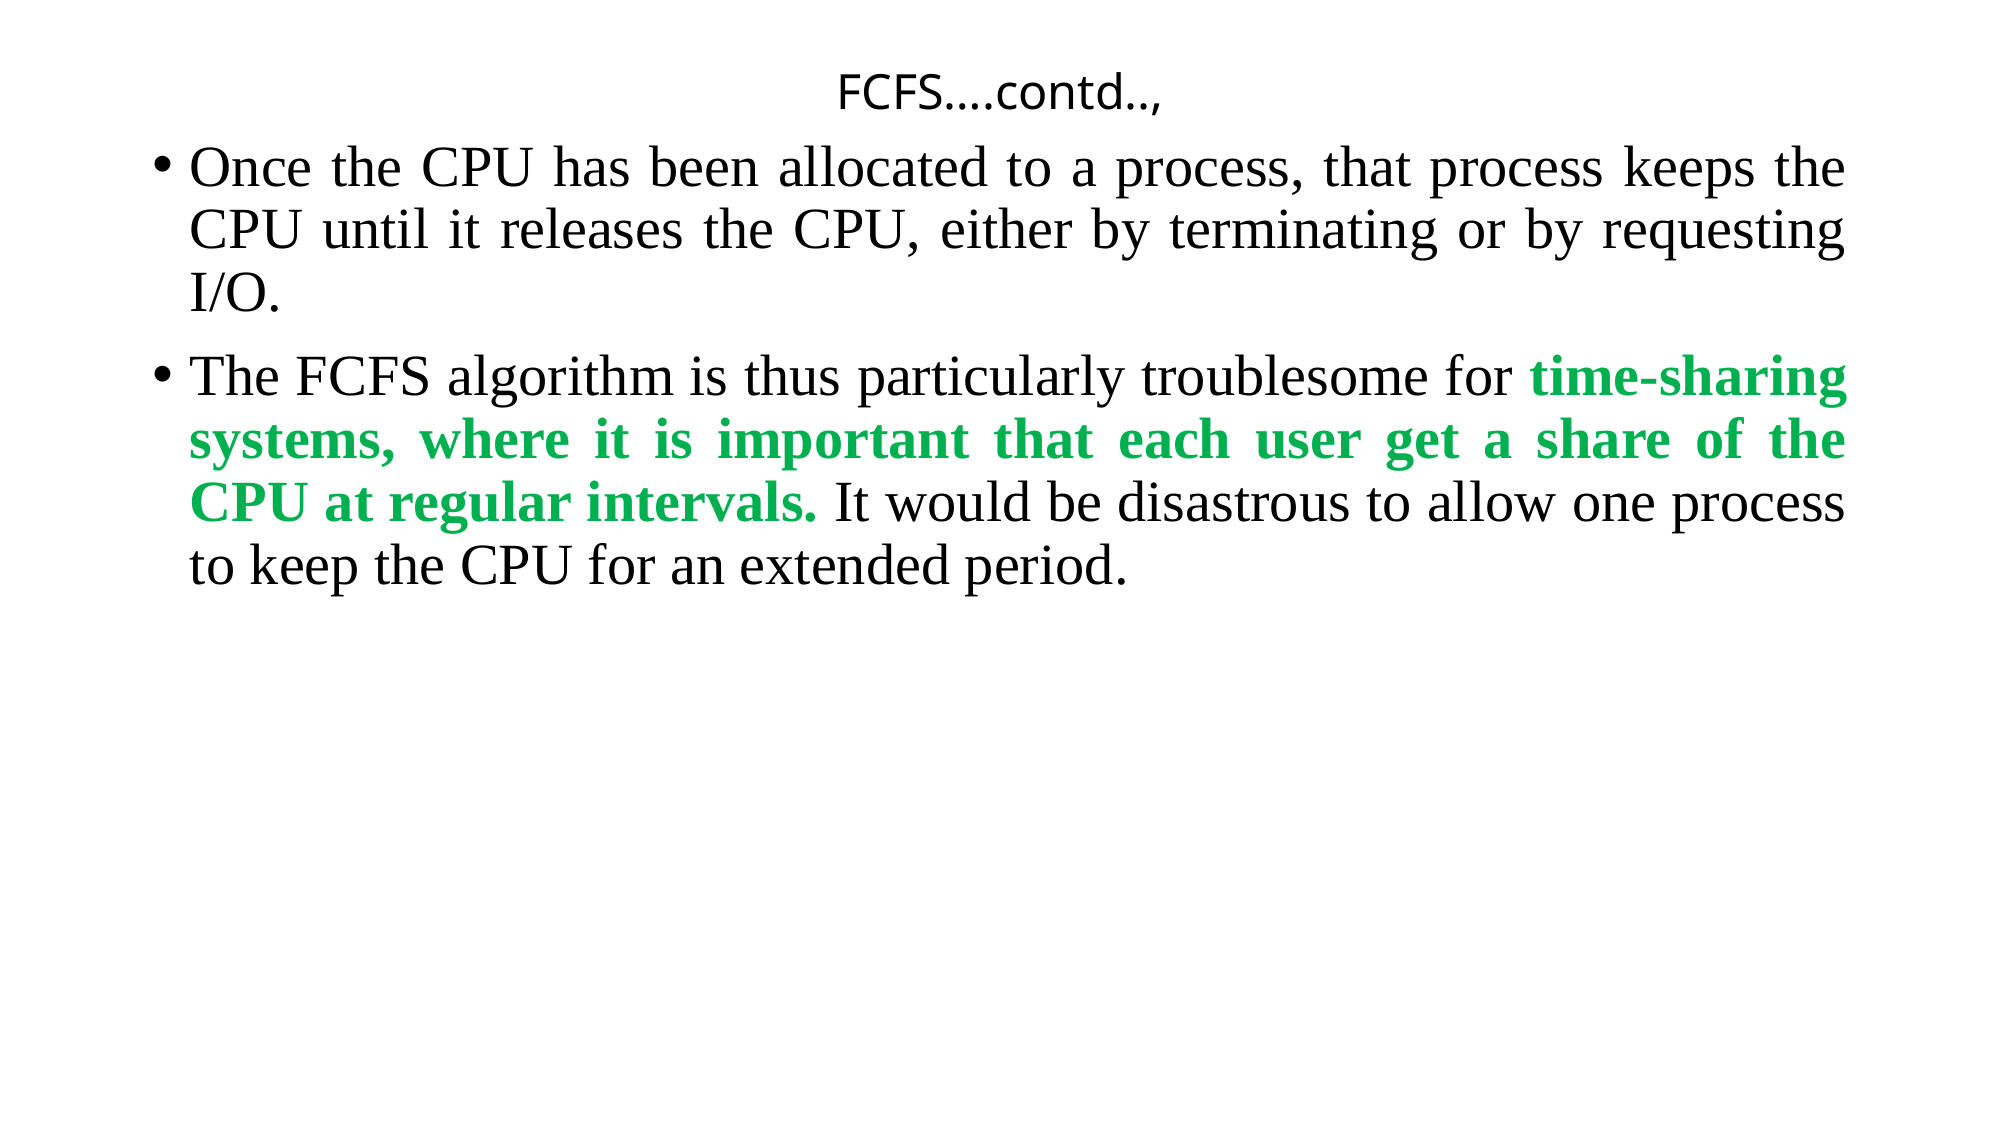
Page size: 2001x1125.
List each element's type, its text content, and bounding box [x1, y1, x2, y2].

title FCFS….contd.., [137, 59, 1863, 128]
list Once the CPU has been allocated to a process, that process keeps the CPU until it releases the CPU, either by terminating or by requesting I/O. The FCFS algorithm is thus particularly troublesome for time-sharing systems, where it is important that each user get a share of the CPU at regular intervals. It would be disastrous to allow one process to keep the CPU for an extended period. [137, 128, 1863, 1014]
